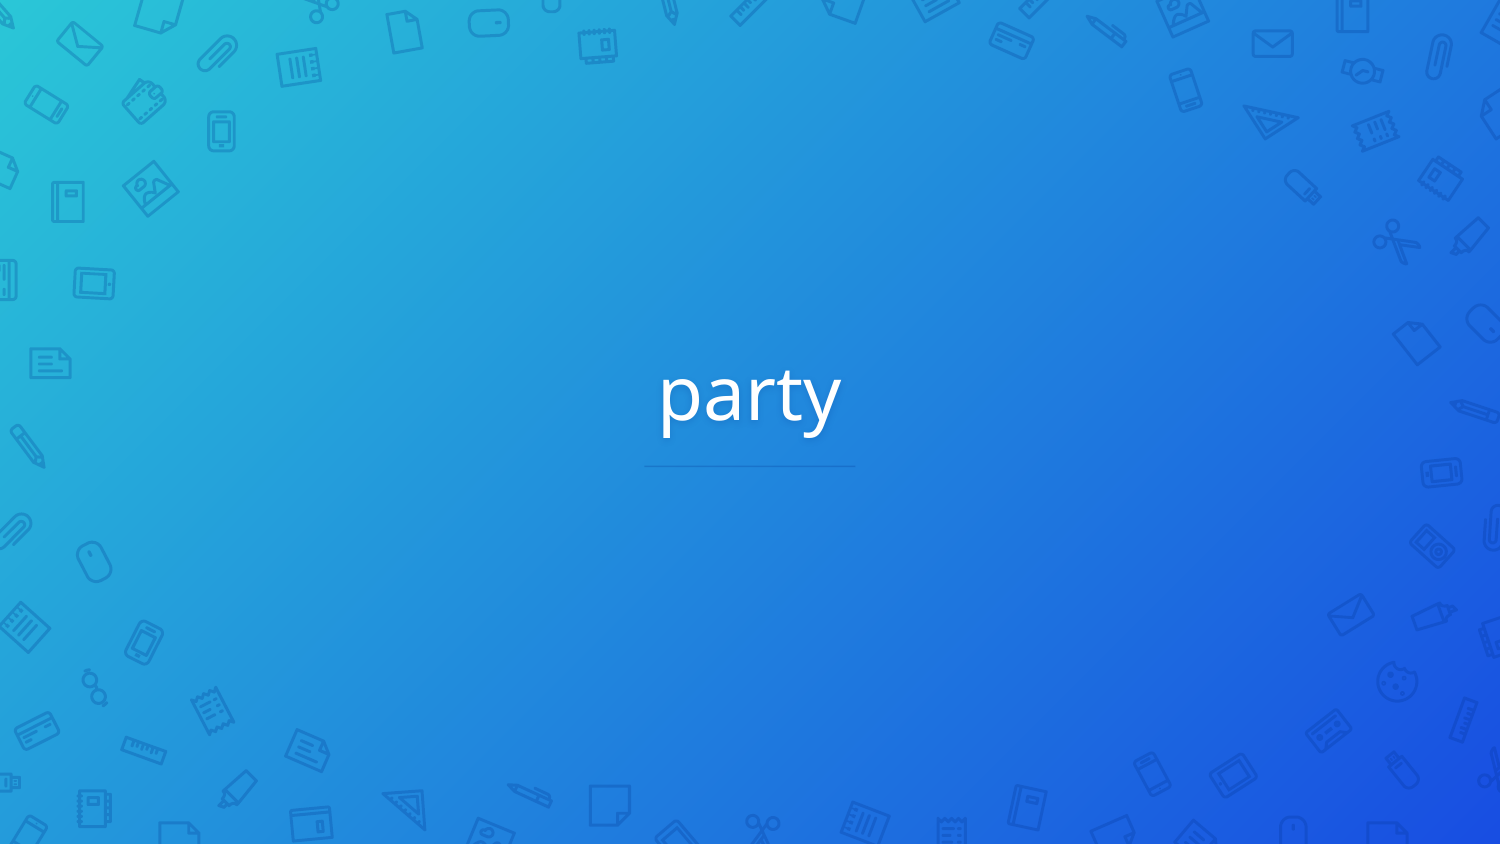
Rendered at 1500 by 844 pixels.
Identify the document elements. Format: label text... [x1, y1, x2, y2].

title party [278, 259, 1222, 450]
